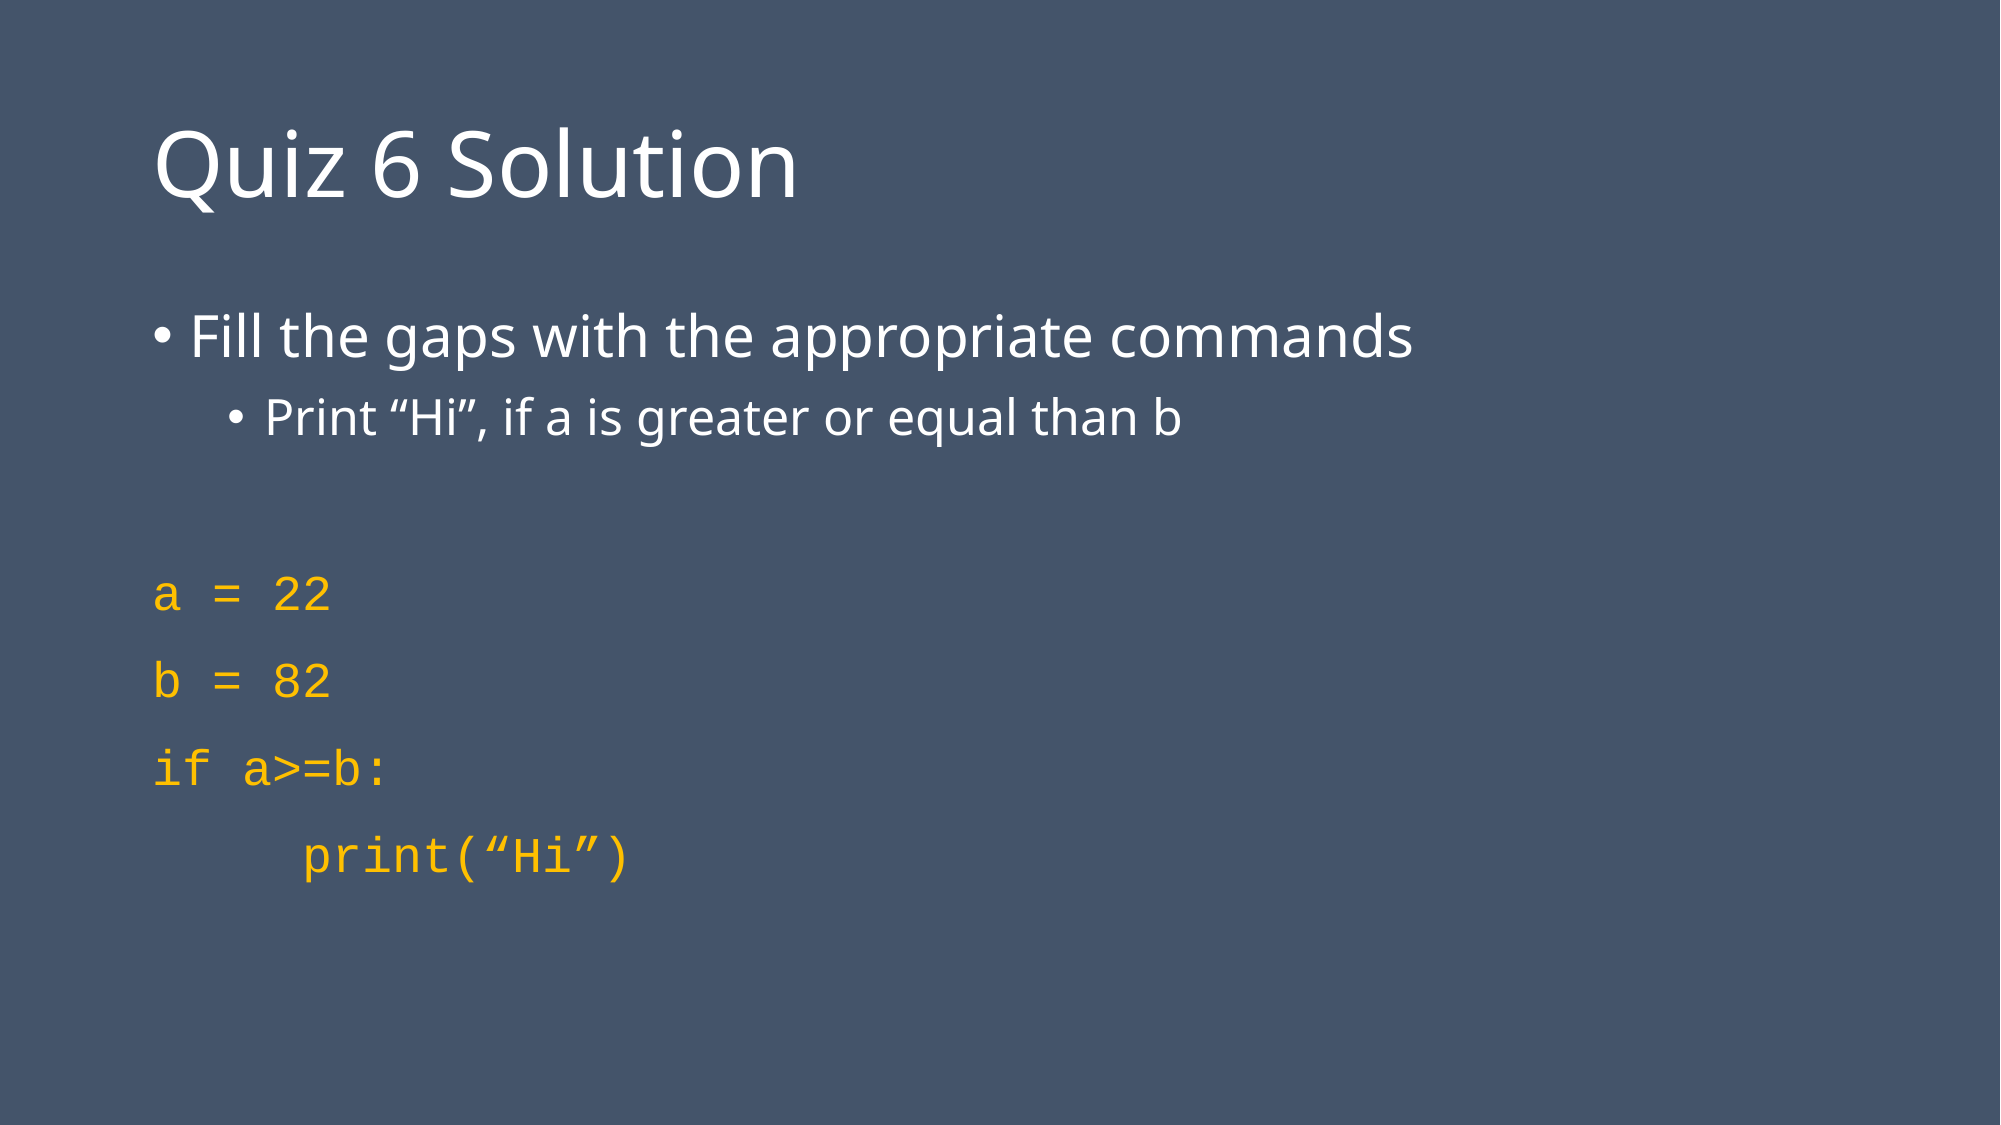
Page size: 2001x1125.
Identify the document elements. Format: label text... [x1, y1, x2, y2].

text_box Quiz 6 Solution [137, 59, 1862, 277]
text_box Fill the gaps with the appropriate commands Print “Hi”, if a is greater or equal than b a = 22 b = 82 if a>=b: print(“Hi”) [137, 299, 1862, 1013]
